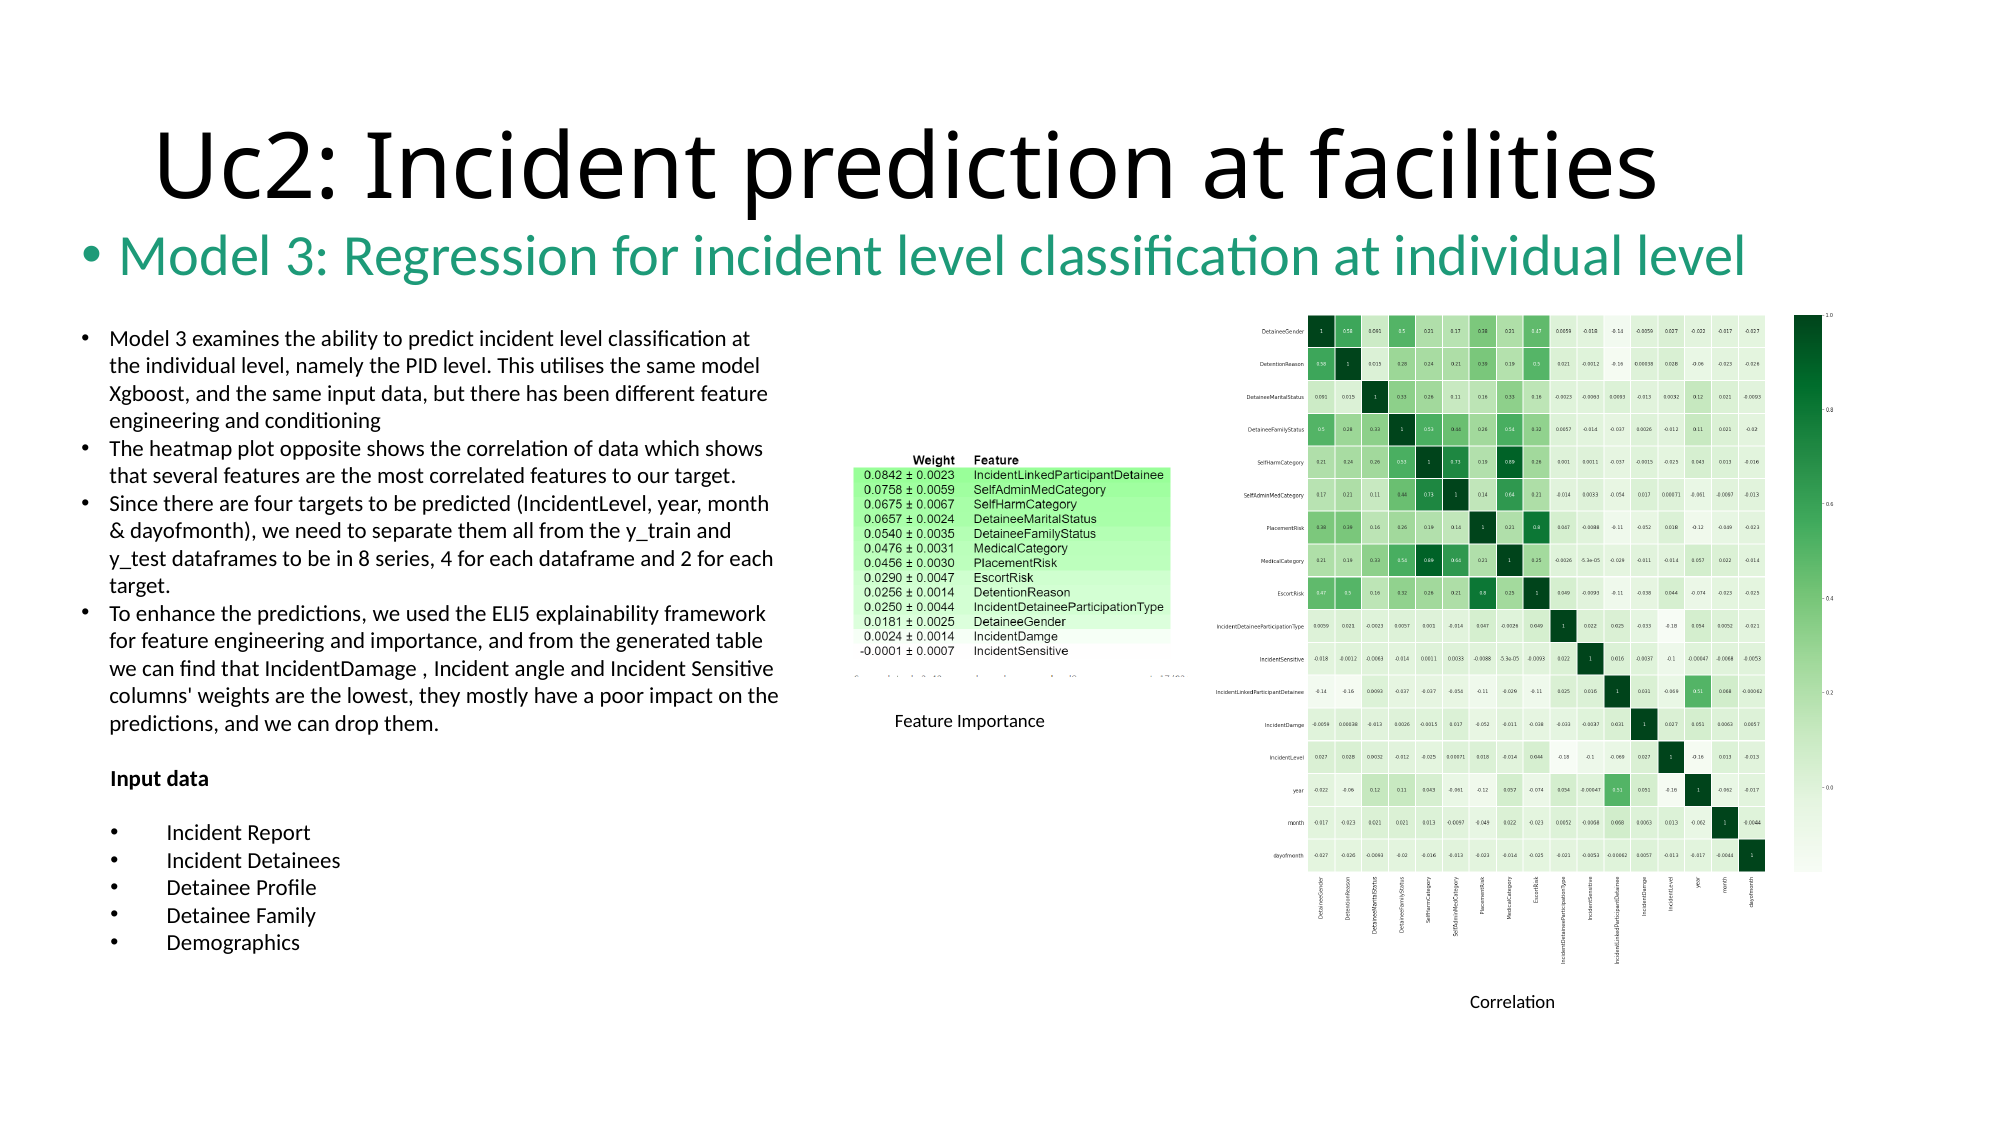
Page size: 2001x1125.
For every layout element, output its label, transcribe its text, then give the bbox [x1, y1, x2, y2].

title Uc2: Incident prediction at facilities [137, 269, 1863, 278]
title Uc2: Incident prediction at facilities [137, 59, 1863, 217]
text_box Model 3 examines the ability to predict incident level classification at the individual level, namely the PID level. This utilises the same model Xgboost, and the same input data, but there has been different feature engineering and conditioning The heatmap plot opposite shows the correlation of data which shows that several features are the most correlated features to our target. Since there are four targets to be predicted (IncidentLevel, year, month & dayofmonth), we need to separate them all from the y_train and y_test dataframes to be in 8 series, 4 for each dataframe and 2 for each target. To enhance the predictions, we used the ELI5 explainability framework for feature engineering and importance, and from the generated table we can find that IncidentDamage , Incident angle and Incident Sensitive columns' weights are the lowest, they mostly have a poor impact on the predictions, and we can drop them. Input data Incident Report Incident Detainees Detainee Profile Detainee Family Demographics [66, 316, 801, 1101]
text_box Feature Importance [880, 701, 1060, 740]
list Model 3: Regression for incident level classification at individual level [66, 217, 1933, 269]
picture [1212, 309, 1837, 967]
picture [847, 448, 1188, 677]
text_box Correlation [1455, 982, 1571, 1021]
